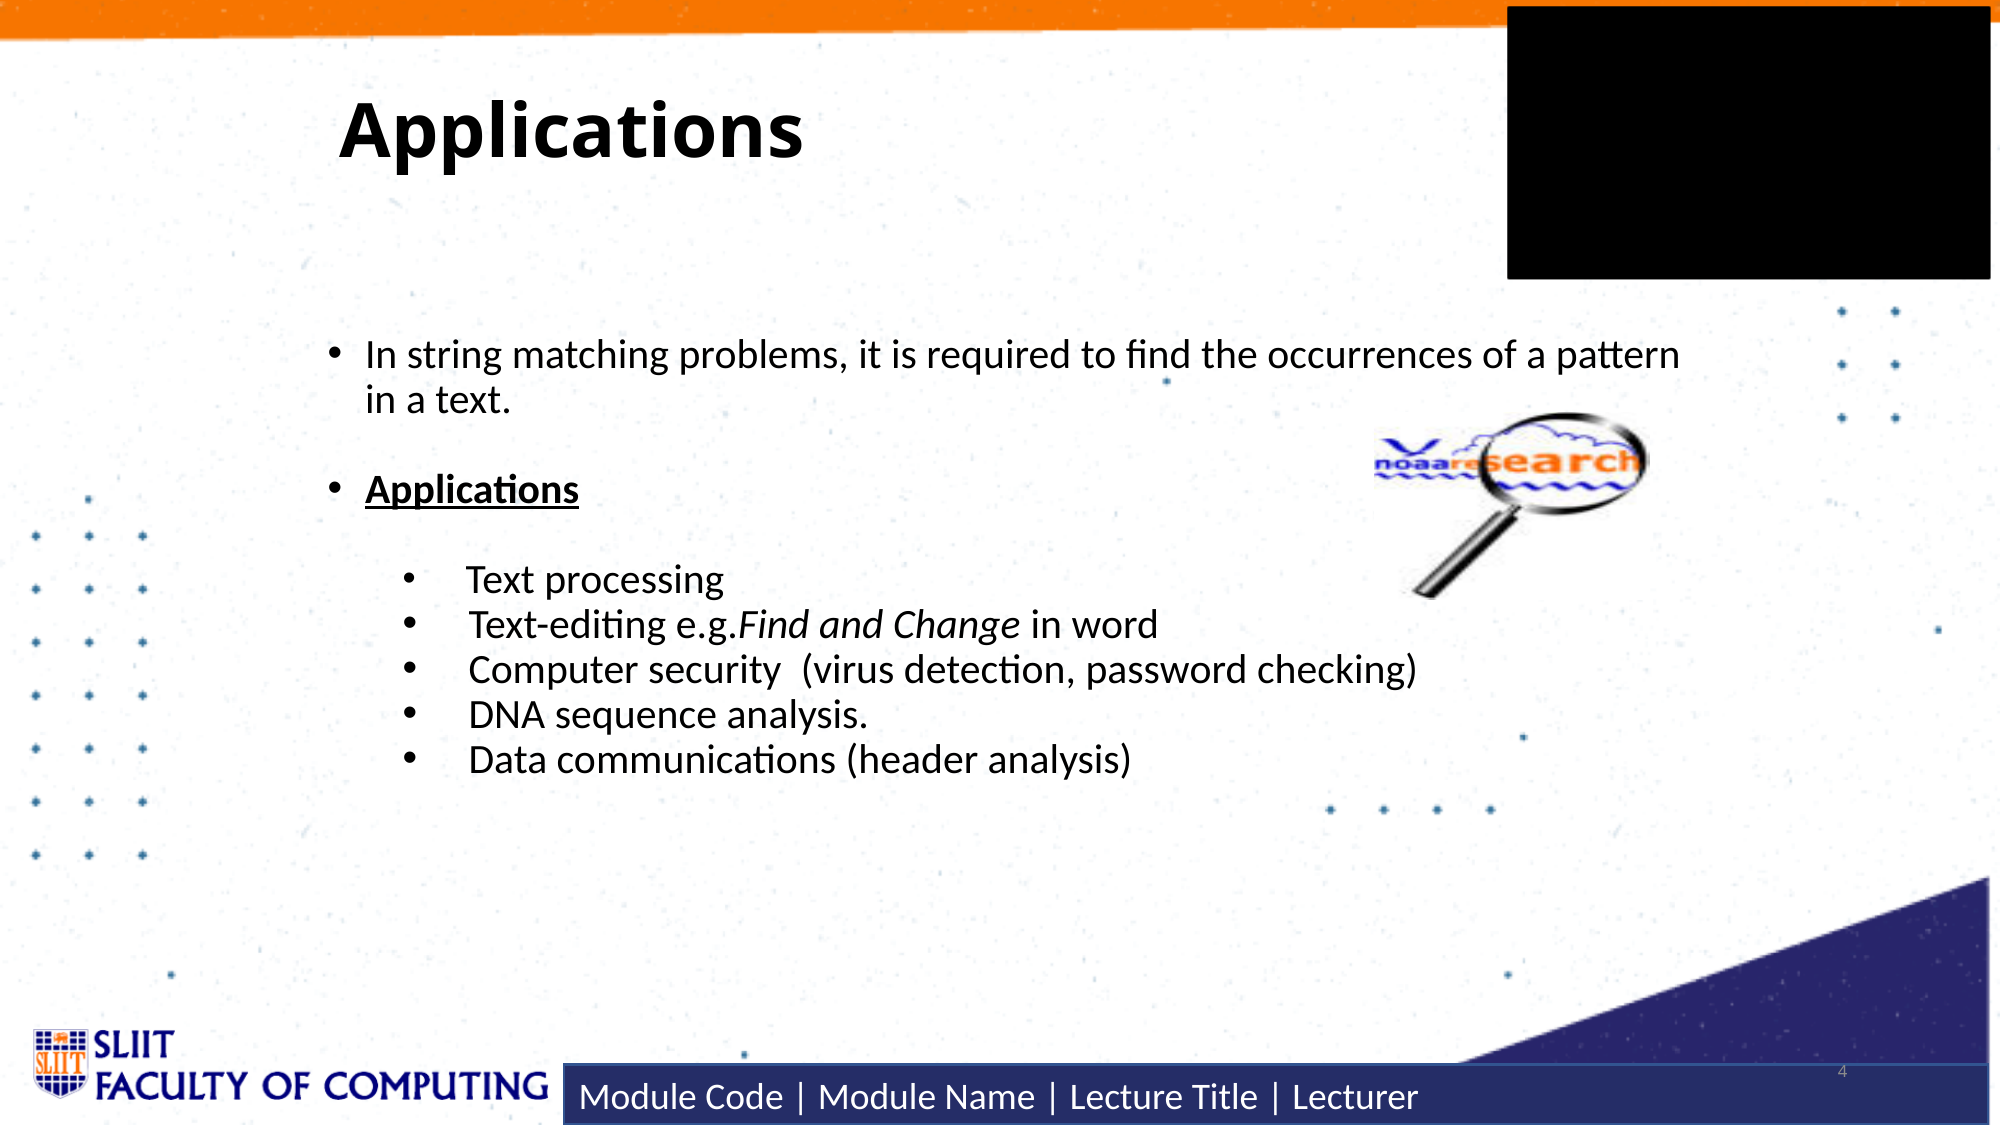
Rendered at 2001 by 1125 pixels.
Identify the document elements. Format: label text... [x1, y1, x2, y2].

picture [0, 0, 2000, 1125]
list In string matching problems, it is required to find the occurrences of a pattern in a text. Applications Text processing Text-editing e.g.Find and Change in word Computer security (virus detection, password checking) DNA sequence analysis. Data communications (header analysis) [312, 324, 1700, 1063]
picture [1374, 412, 1650, 600]
text_box Applications [324, 74, 1650, 180]
slide_number 4 [1412, 1042, 1863, 1103]
